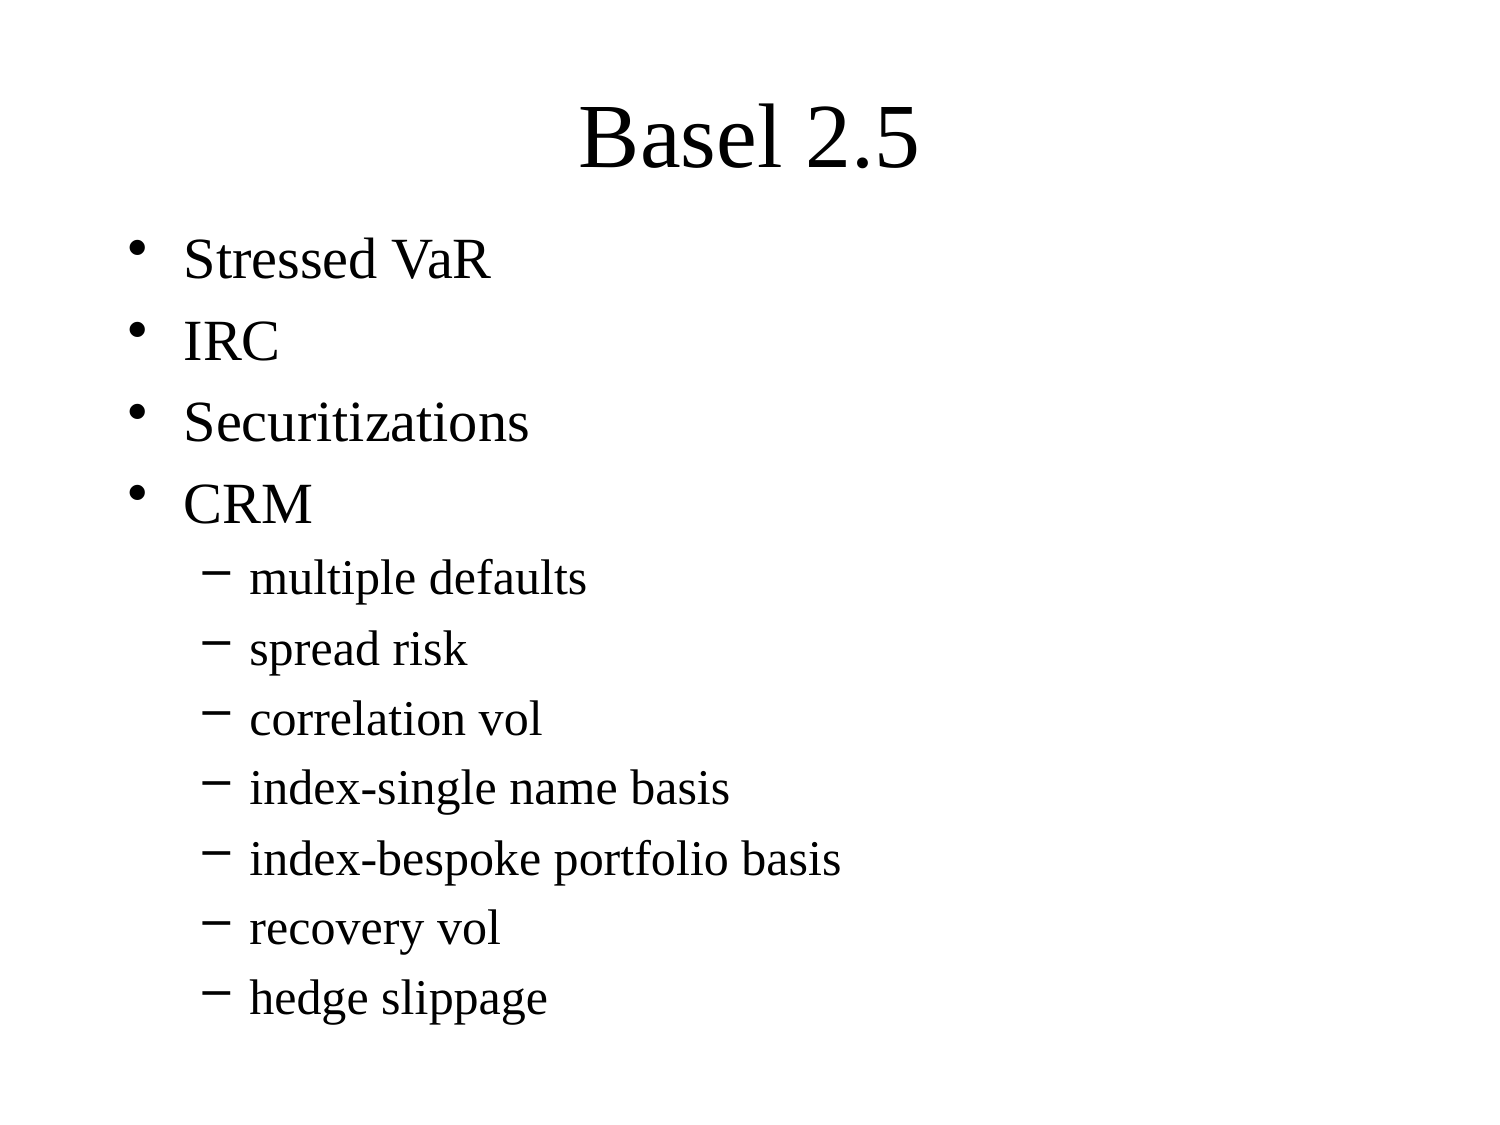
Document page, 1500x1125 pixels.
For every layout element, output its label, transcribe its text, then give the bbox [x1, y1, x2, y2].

list Stressed VaR IRC Securitizations CRM multiple defaults spread risk correlation vol index-single name basis index-bespoke portfolio basis recovery vol hedge slippage [112, 212, 1388, 888]
title Basel 2.5 [112, 37, 1388, 212]
